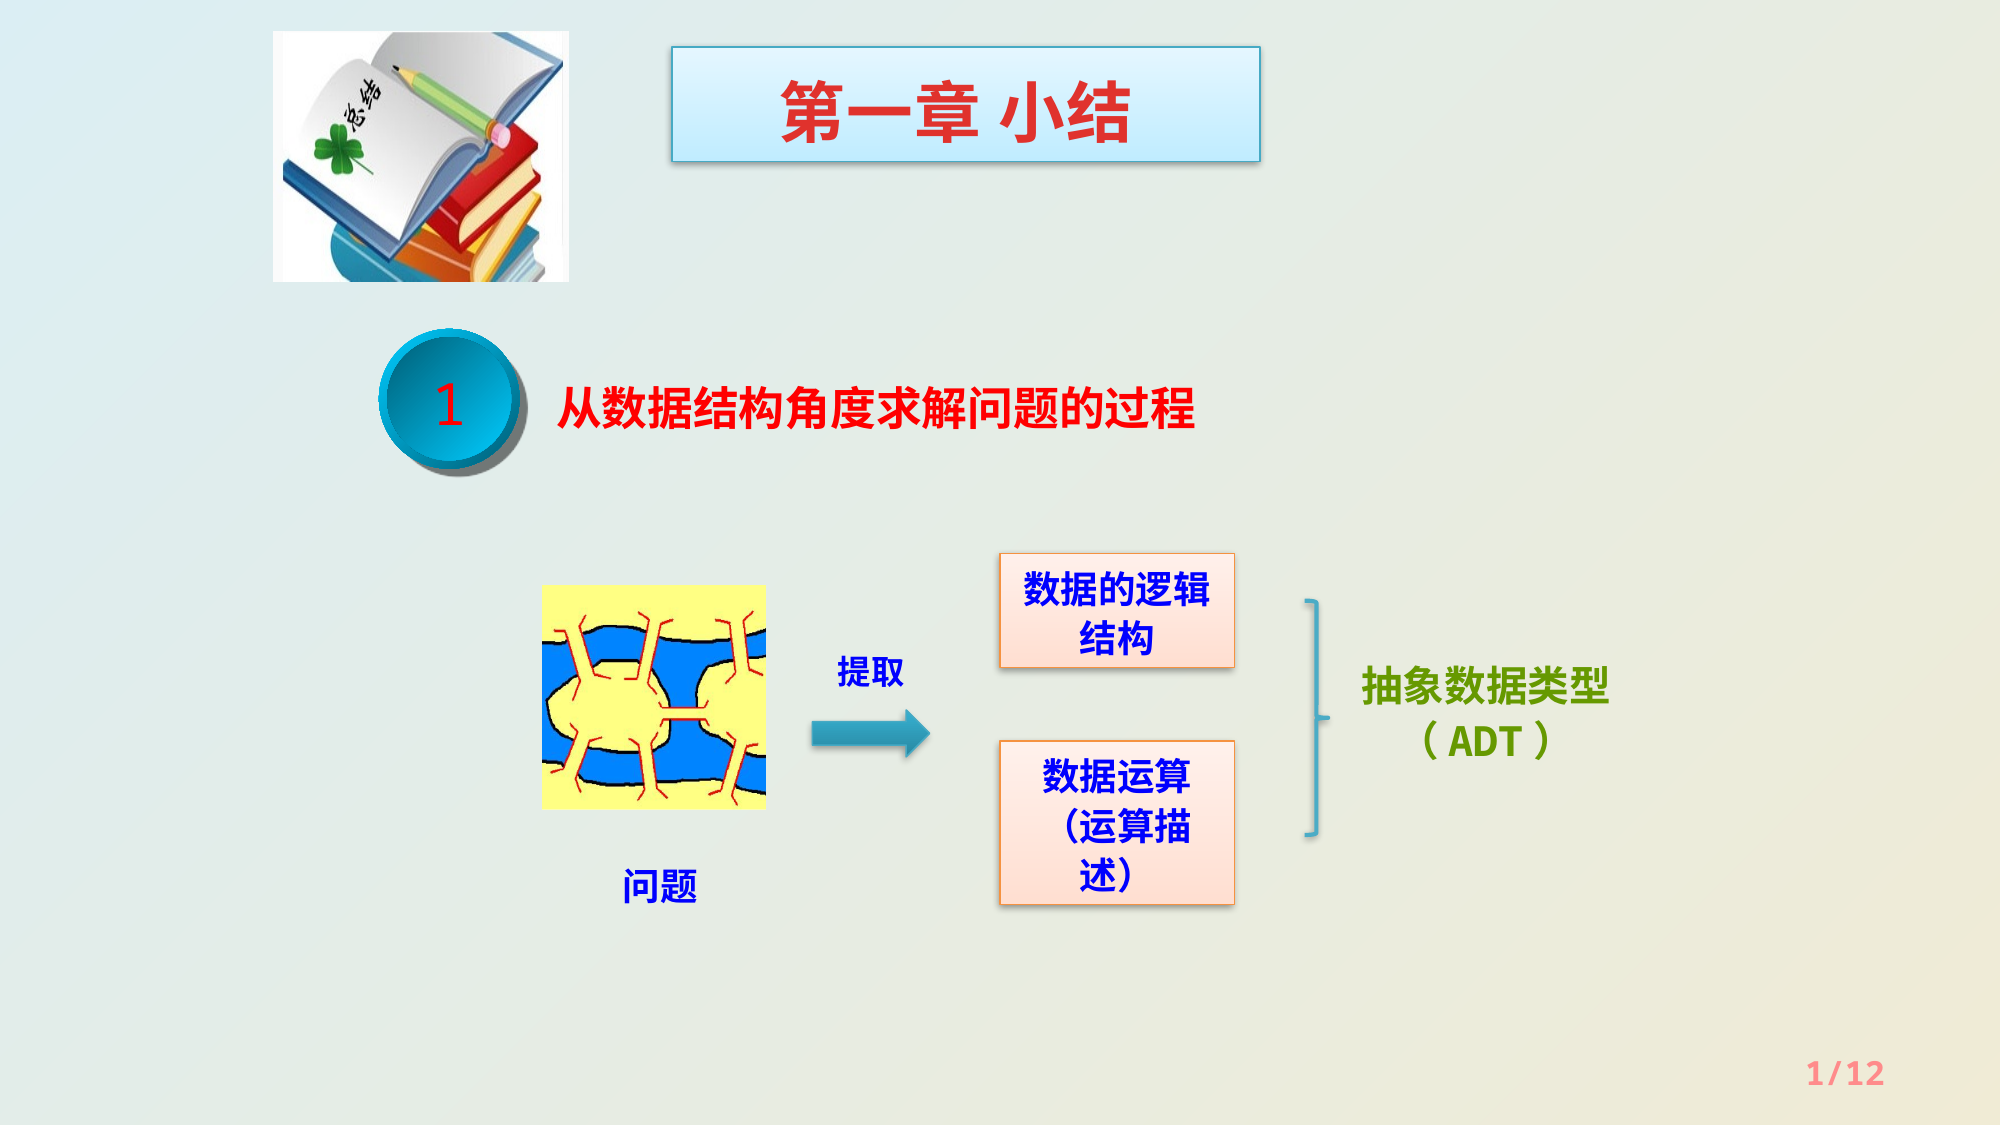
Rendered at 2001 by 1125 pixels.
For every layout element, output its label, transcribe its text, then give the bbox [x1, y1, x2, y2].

text_box [378, 328, 520, 469]
text_box 从数据结构角度求解问题的过程 [541, 367, 1270, 443]
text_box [1304, 600, 1645, 836]
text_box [542, 584, 766, 917]
slide_number 1/12 [1433, 1042, 1900, 1103]
picture [273, 30, 569, 282]
text_box 1 [387, 337, 512, 461]
text_box 第一章 小结 [671, 46, 1261, 162]
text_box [812, 553, 1235, 857]
